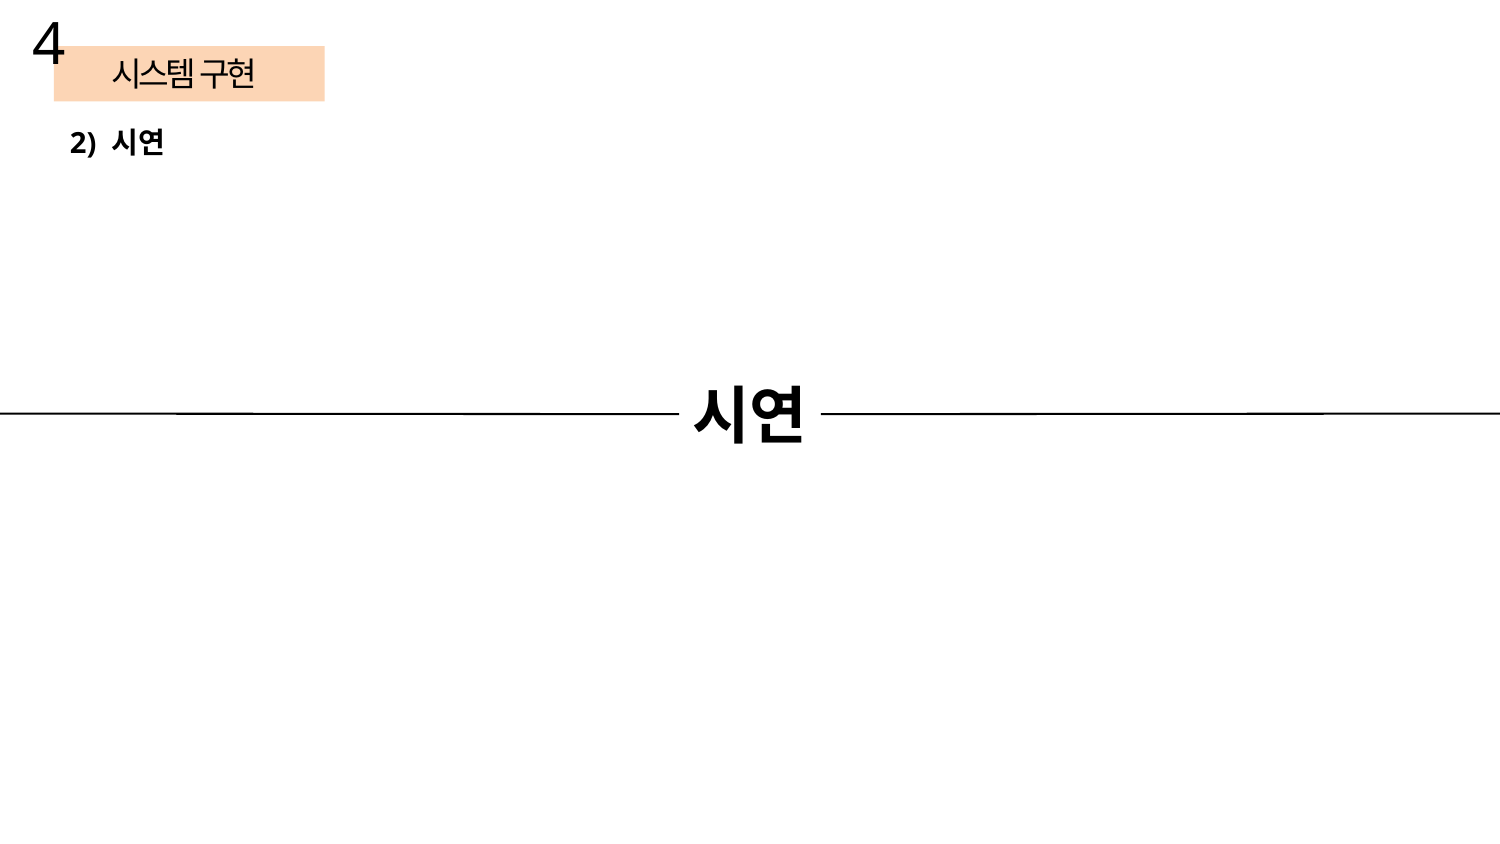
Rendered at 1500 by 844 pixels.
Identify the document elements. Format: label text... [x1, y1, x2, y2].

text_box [17, 0, 326, 102]
text_box 2) 시연 [55, 117, 434, 167]
text_box 시연 [0, 368, 1500, 459]
